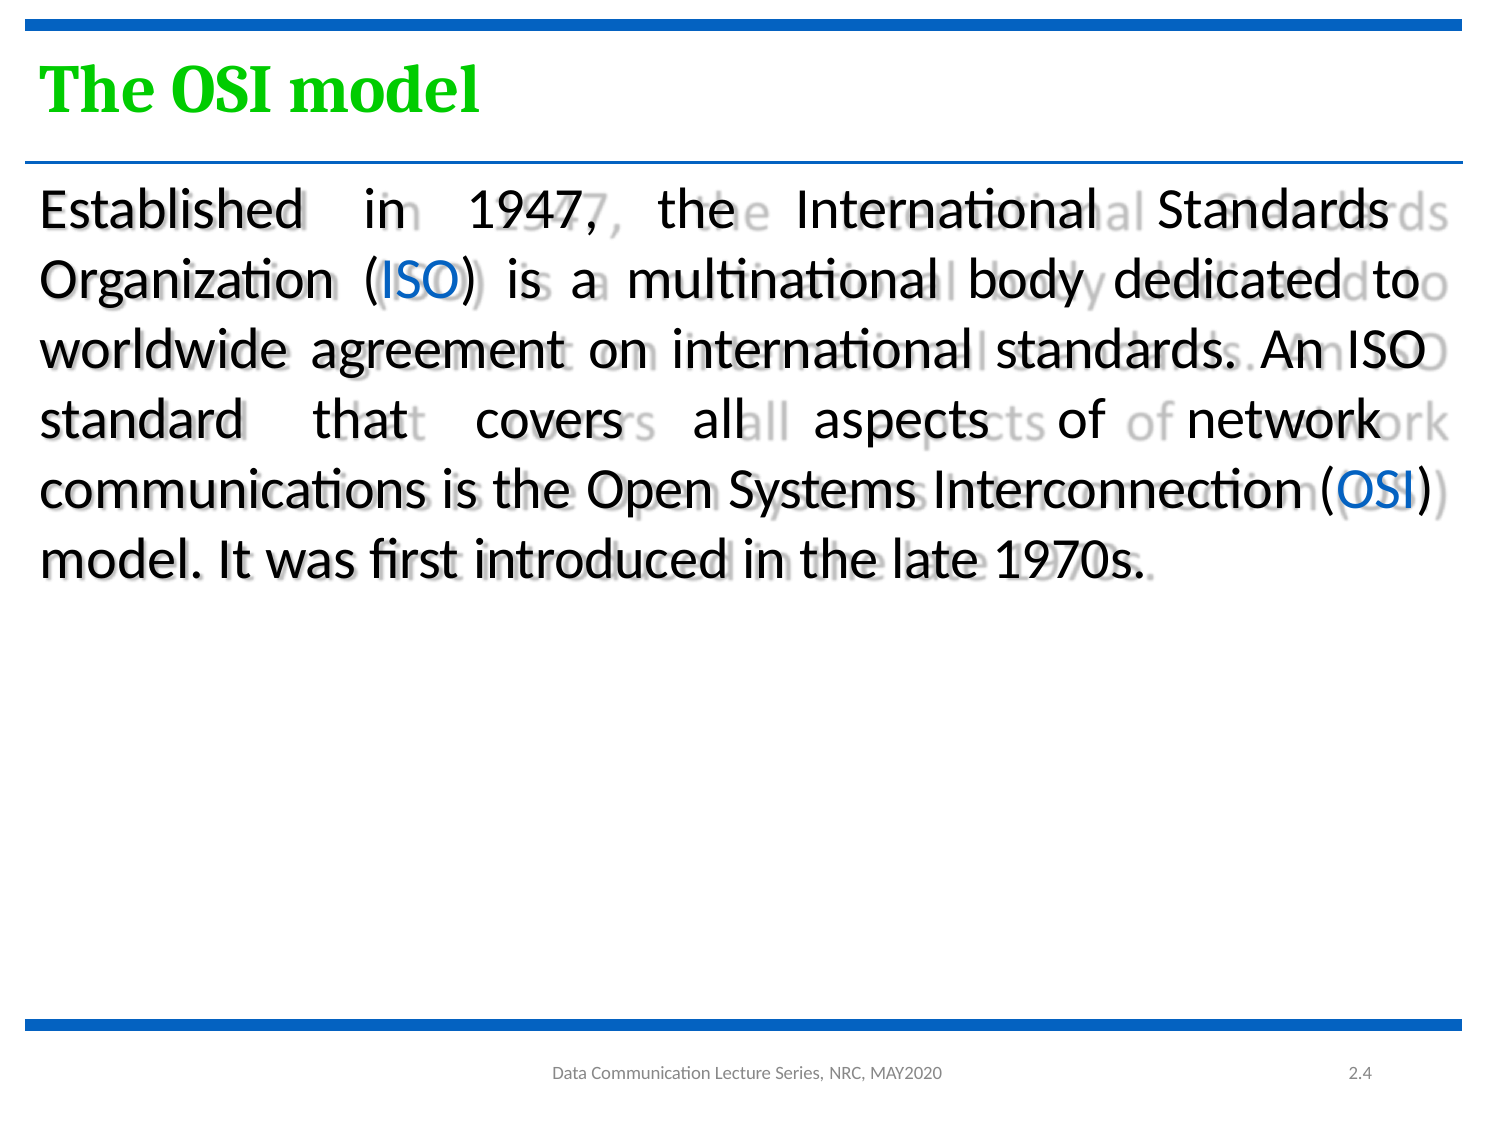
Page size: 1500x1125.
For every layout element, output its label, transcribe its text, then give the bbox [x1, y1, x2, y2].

slide_number 2.4 [1346, 1060, 1389, 1125]
title The OSI model [37, 41, 501, 153]
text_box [3, 154, 1488, 635]
footer Data Communication Lecture Series, NRC, MAY2020 [550, 1062, 950, 1125]
